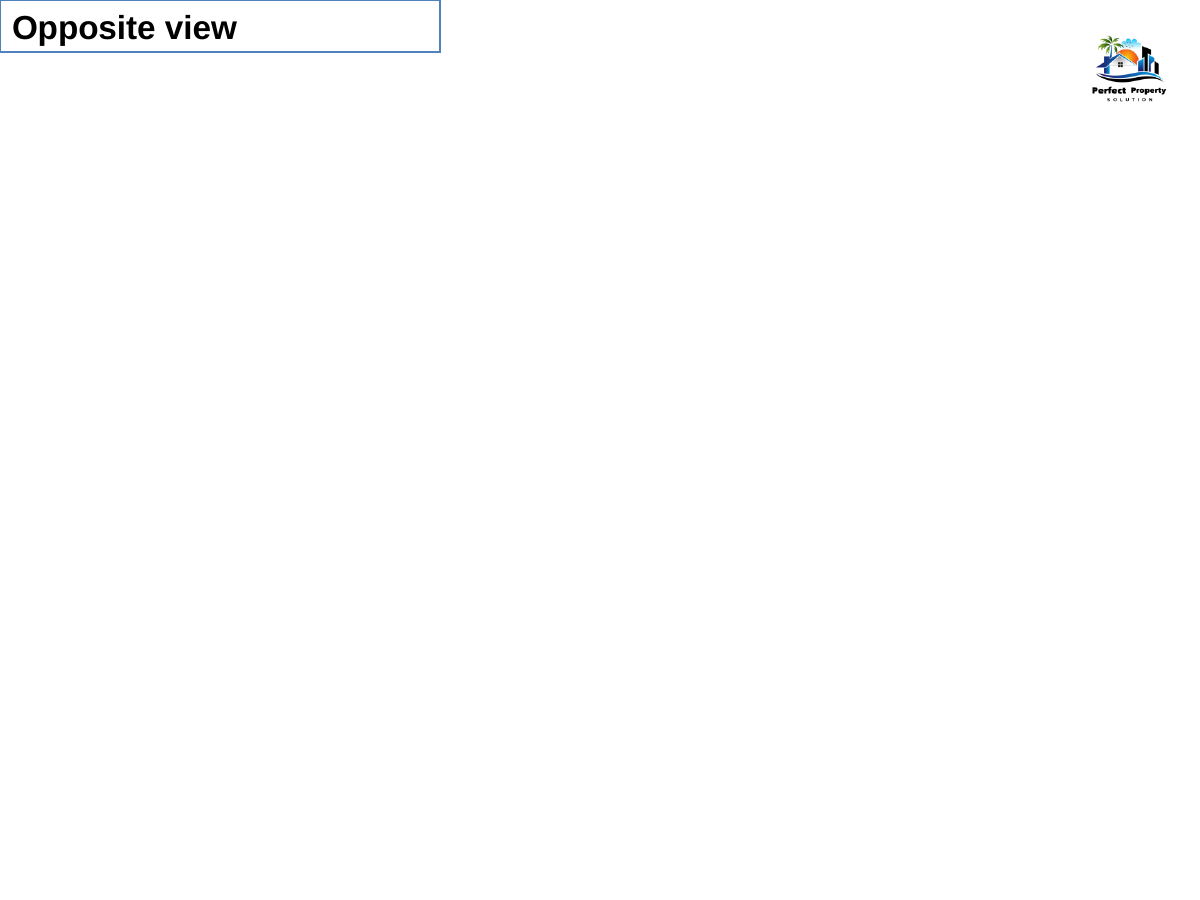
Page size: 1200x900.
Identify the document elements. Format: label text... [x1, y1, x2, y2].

text_box Opposite view [0, 0, 440, 52]
picture [1059, 0, 1200, 141]
